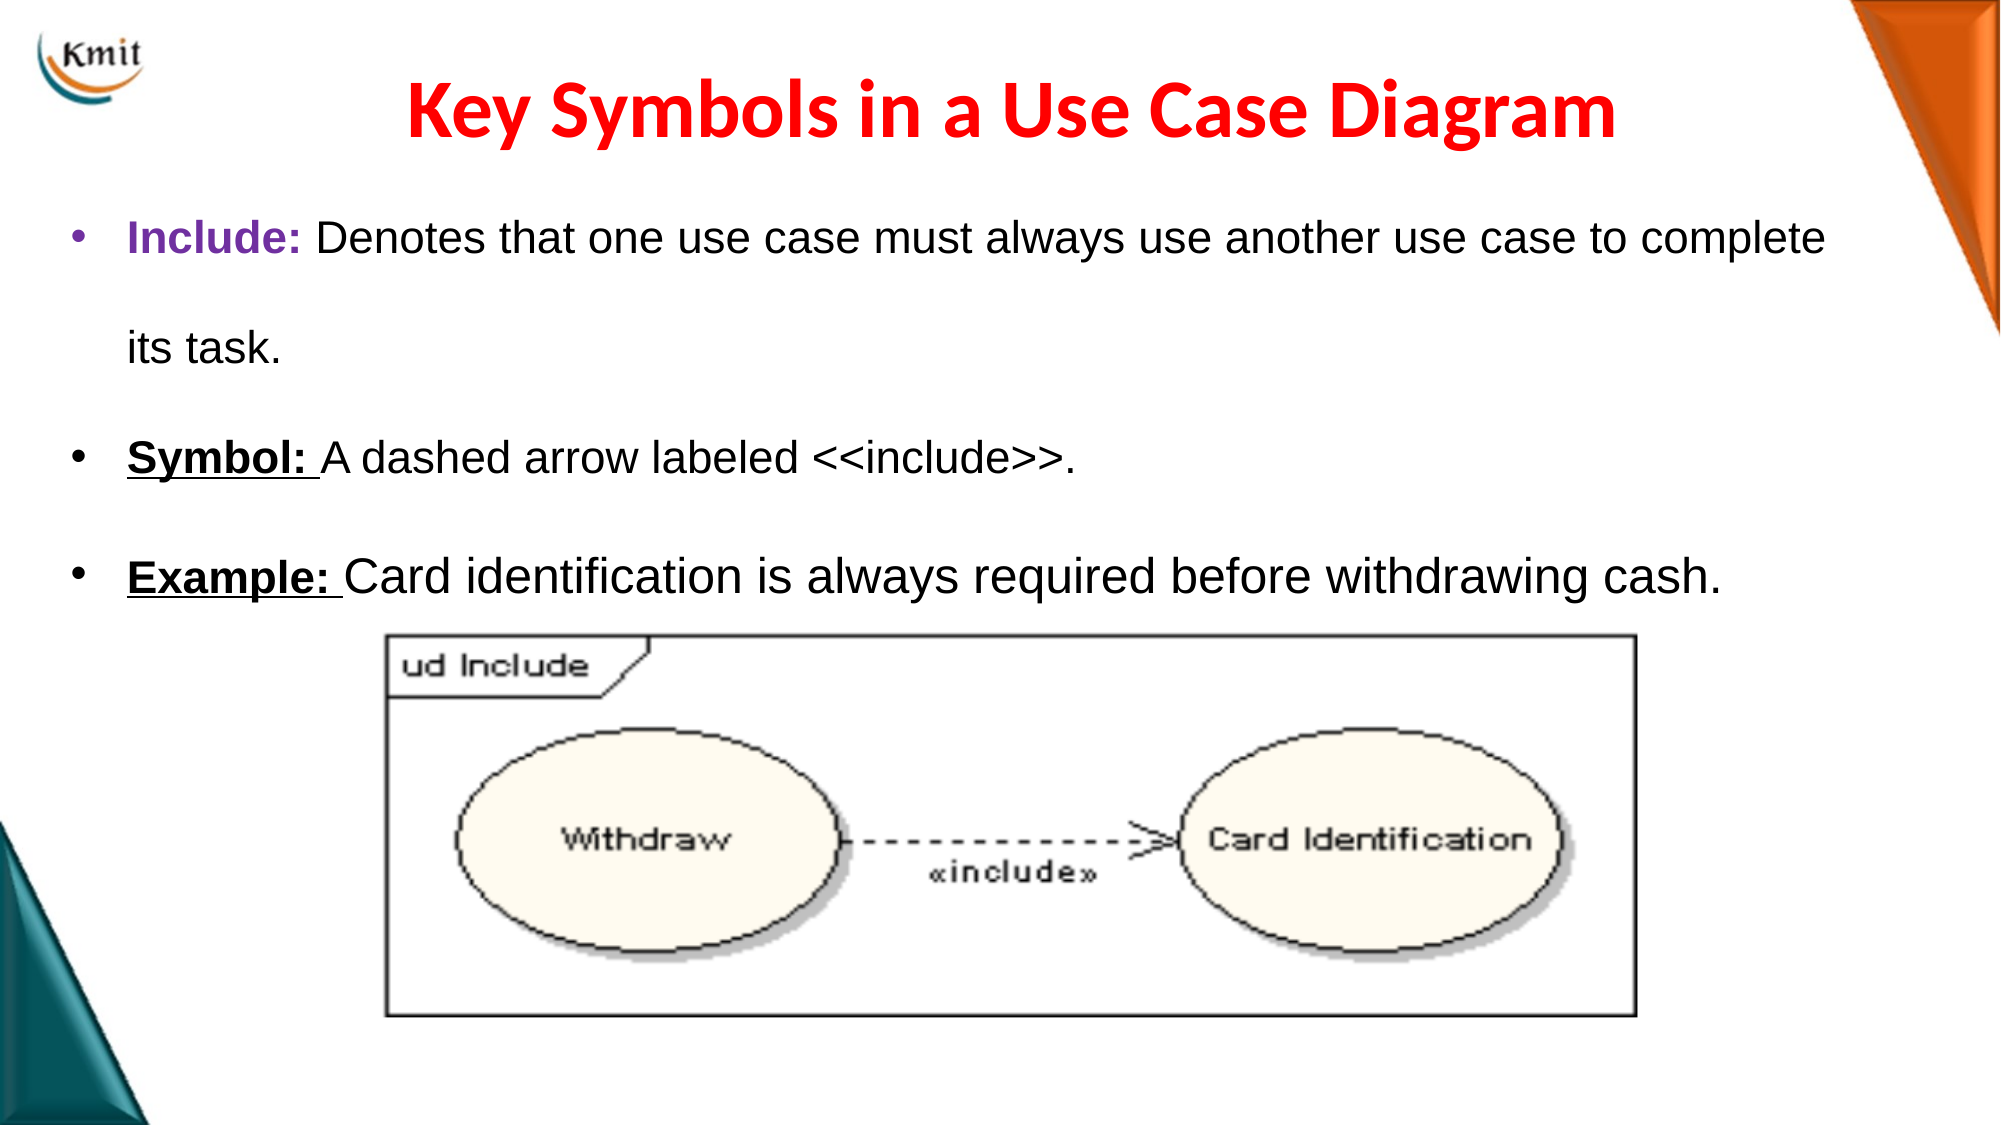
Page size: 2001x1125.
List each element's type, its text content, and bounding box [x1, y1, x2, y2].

text_box Include: Denotes that one use case must always use another use case to complete its task. Symbol: A dashed arrow labeled <<include>>. Example: Card identification is always required before withdrawing cash. [55, 145, 1895, 611]
picture [0, 0, 2001, 1125]
list [88, 251, 1927, 1028]
title Key Symbols in a Use Case Diagram [113, 12, 1914, 196]
